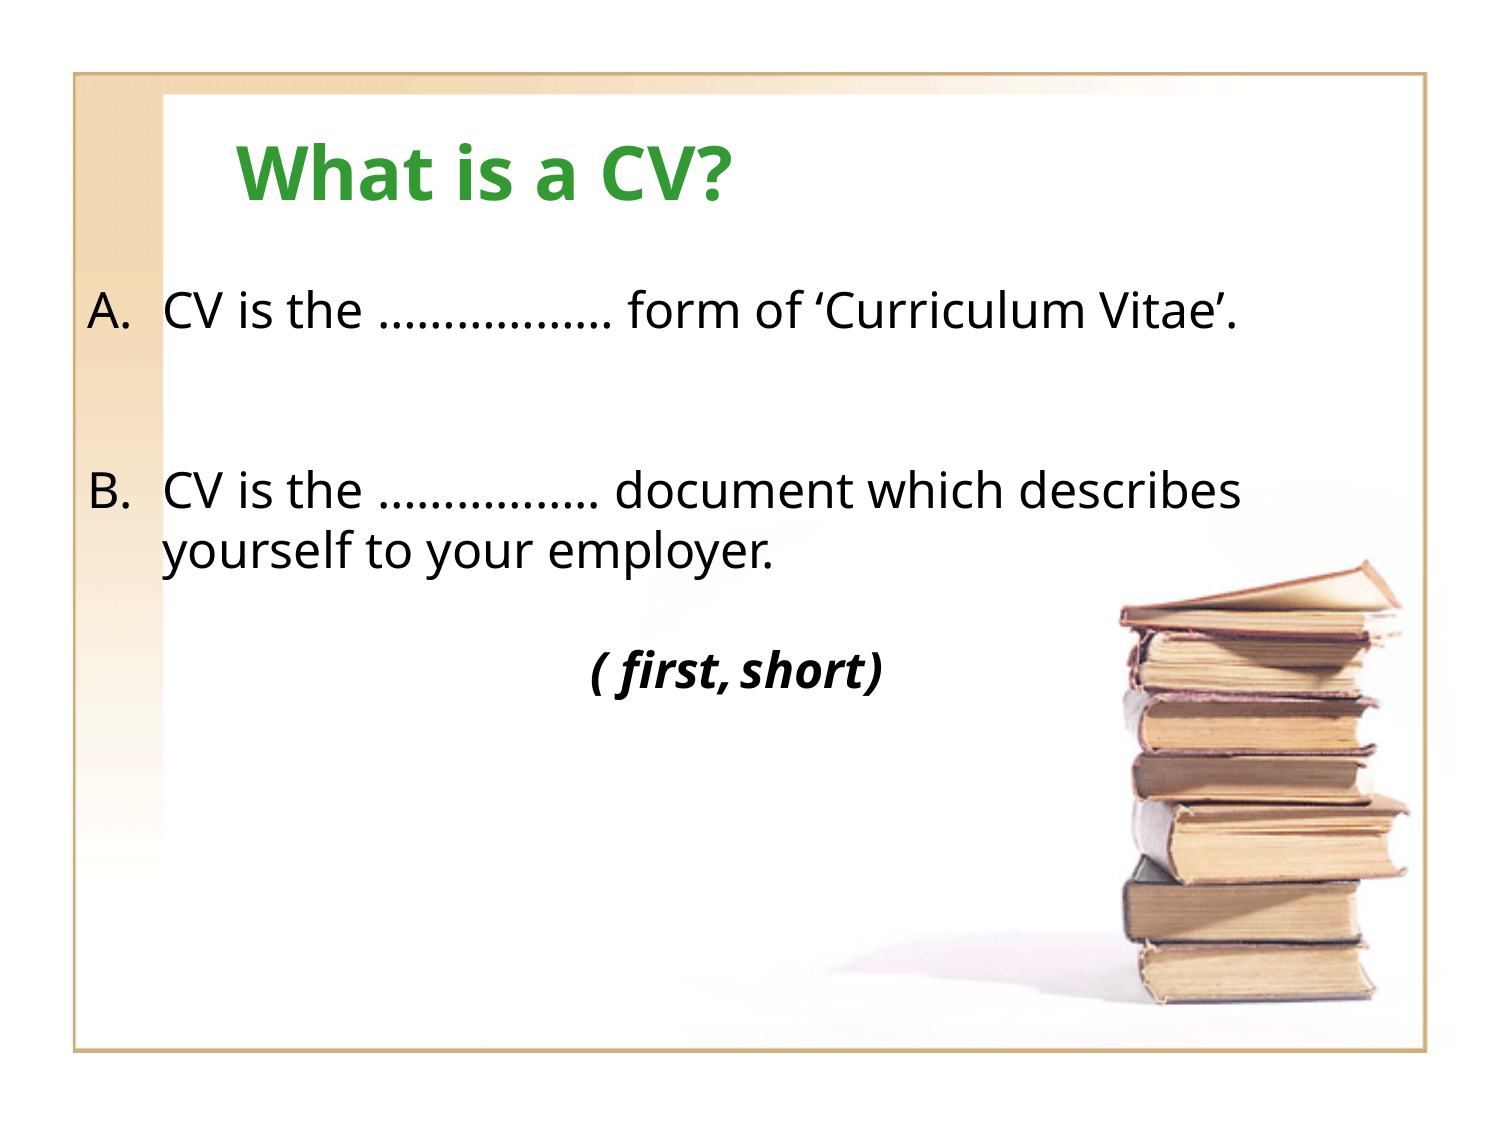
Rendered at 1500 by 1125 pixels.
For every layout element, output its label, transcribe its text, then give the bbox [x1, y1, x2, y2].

list CV is the ……………… form of ‘Curriculum Vitae’. CV is the …………….. document which describes yourself to your employer. ( first, short) [87, 278, 1388, 844]
title What is a CV? [236, 125, 1264, 220]
picture [72, 72, 1459, 1053]
